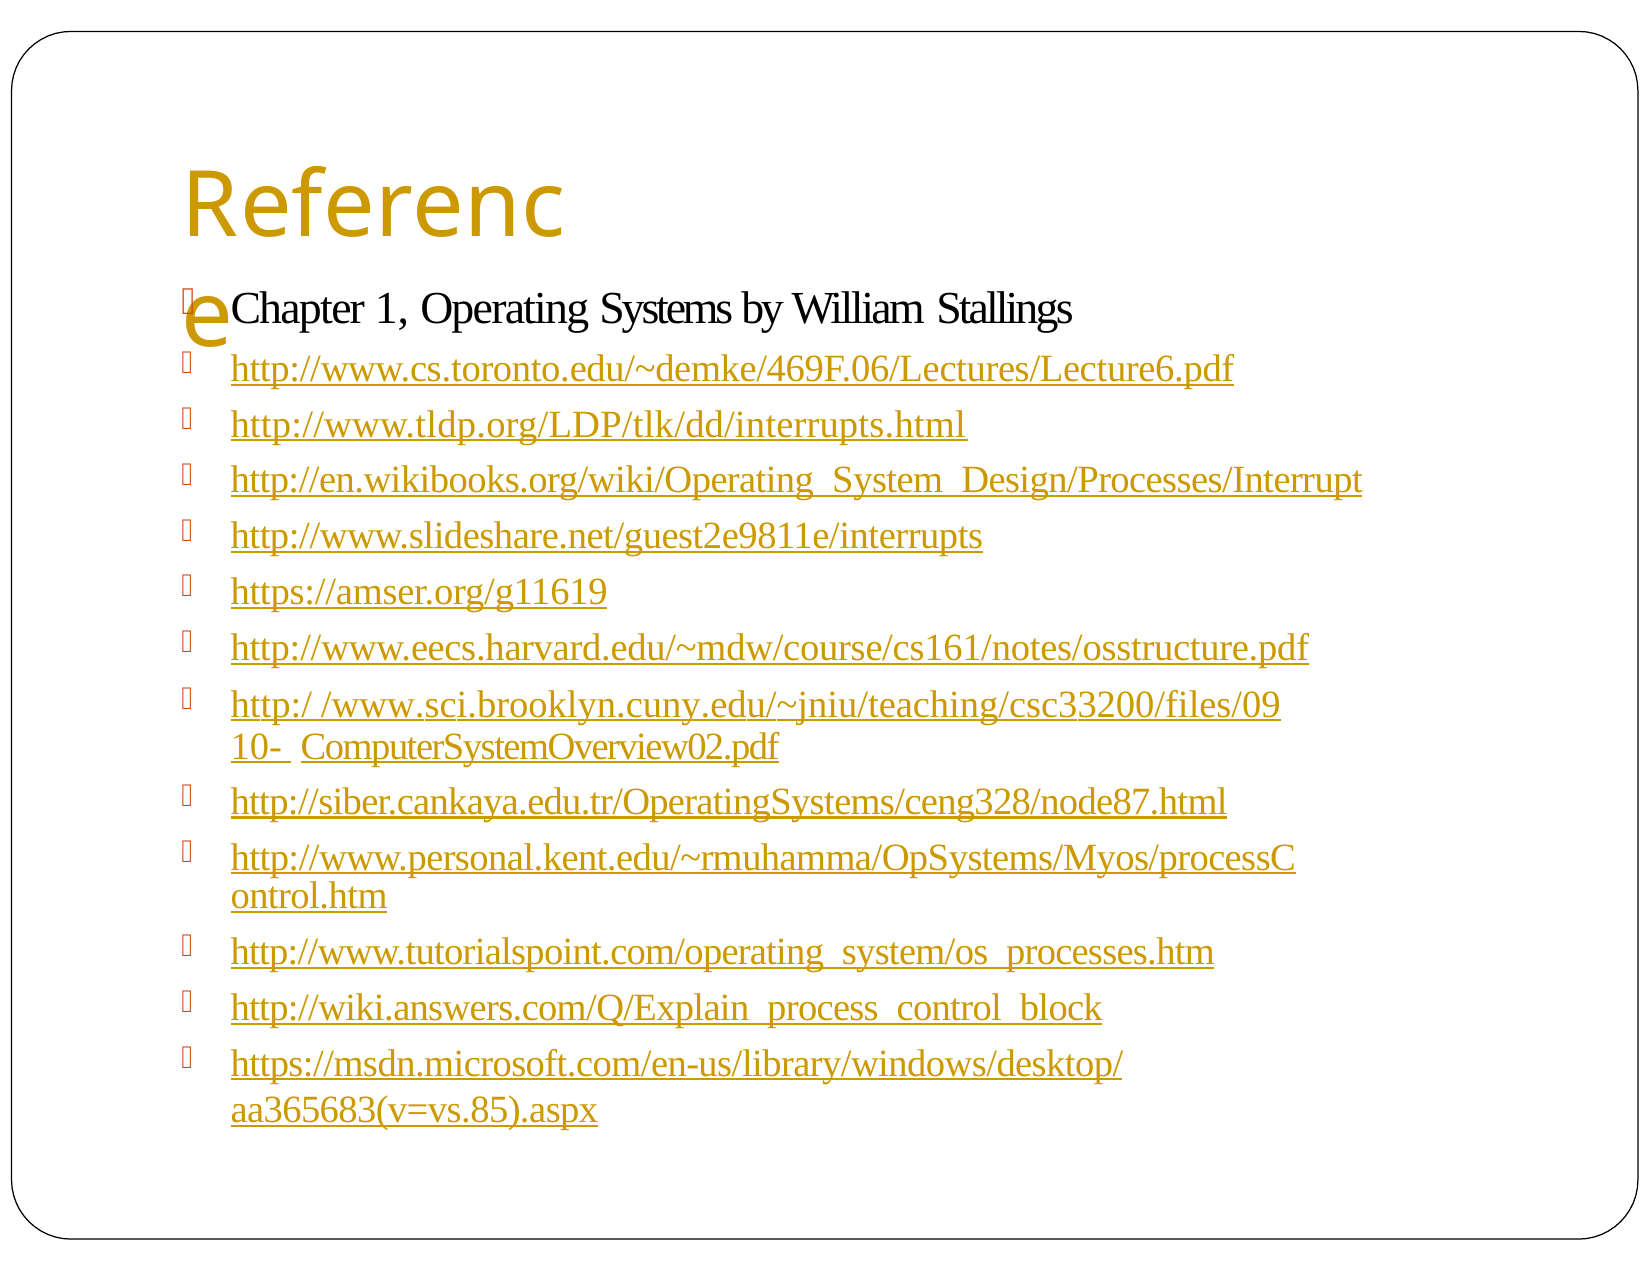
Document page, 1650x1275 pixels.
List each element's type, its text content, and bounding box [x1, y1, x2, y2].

text_box Chapter 1, Operating Systems by William Stallings http://www.cs.toronto.edu/~demke/469F.06/Lectures/Lecture6.pdf http://www.tldp.org/LDP/tlk/dd/interrupts.html http://en.wikibooks.org/wiki/Operating_System_Design/Processes/Interrupt http://www.slideshare.net/guest2e9811e/interrupts https://amser.org/g11619 http://www.eecs.harvard.edu/~mdw/course/cs161/notes/osstructure.pdf http://www.sci.brooklyn.cuny.edu/~jniu/teaching/csc33200/files/0910- ComputerSystemOverview02.pdf http://siber.cankaya.edu.tr/OperatingSystems/ceng328/node87.html http://www.personal.kent.edu/~rmuhamma/OpSystems/Myos/processControl.htm http://www.tutorialspoint.com/operating_system/os_processes.htm http://wiki.answers.com/Q/Explain_process_control_block https://msdn.microsoft.com/en-us/library/windows/desktop/aa365683(v=vs.85).aspx [179, 264, 1500, 1092]
title Reference [179, 143, 578, 264]
